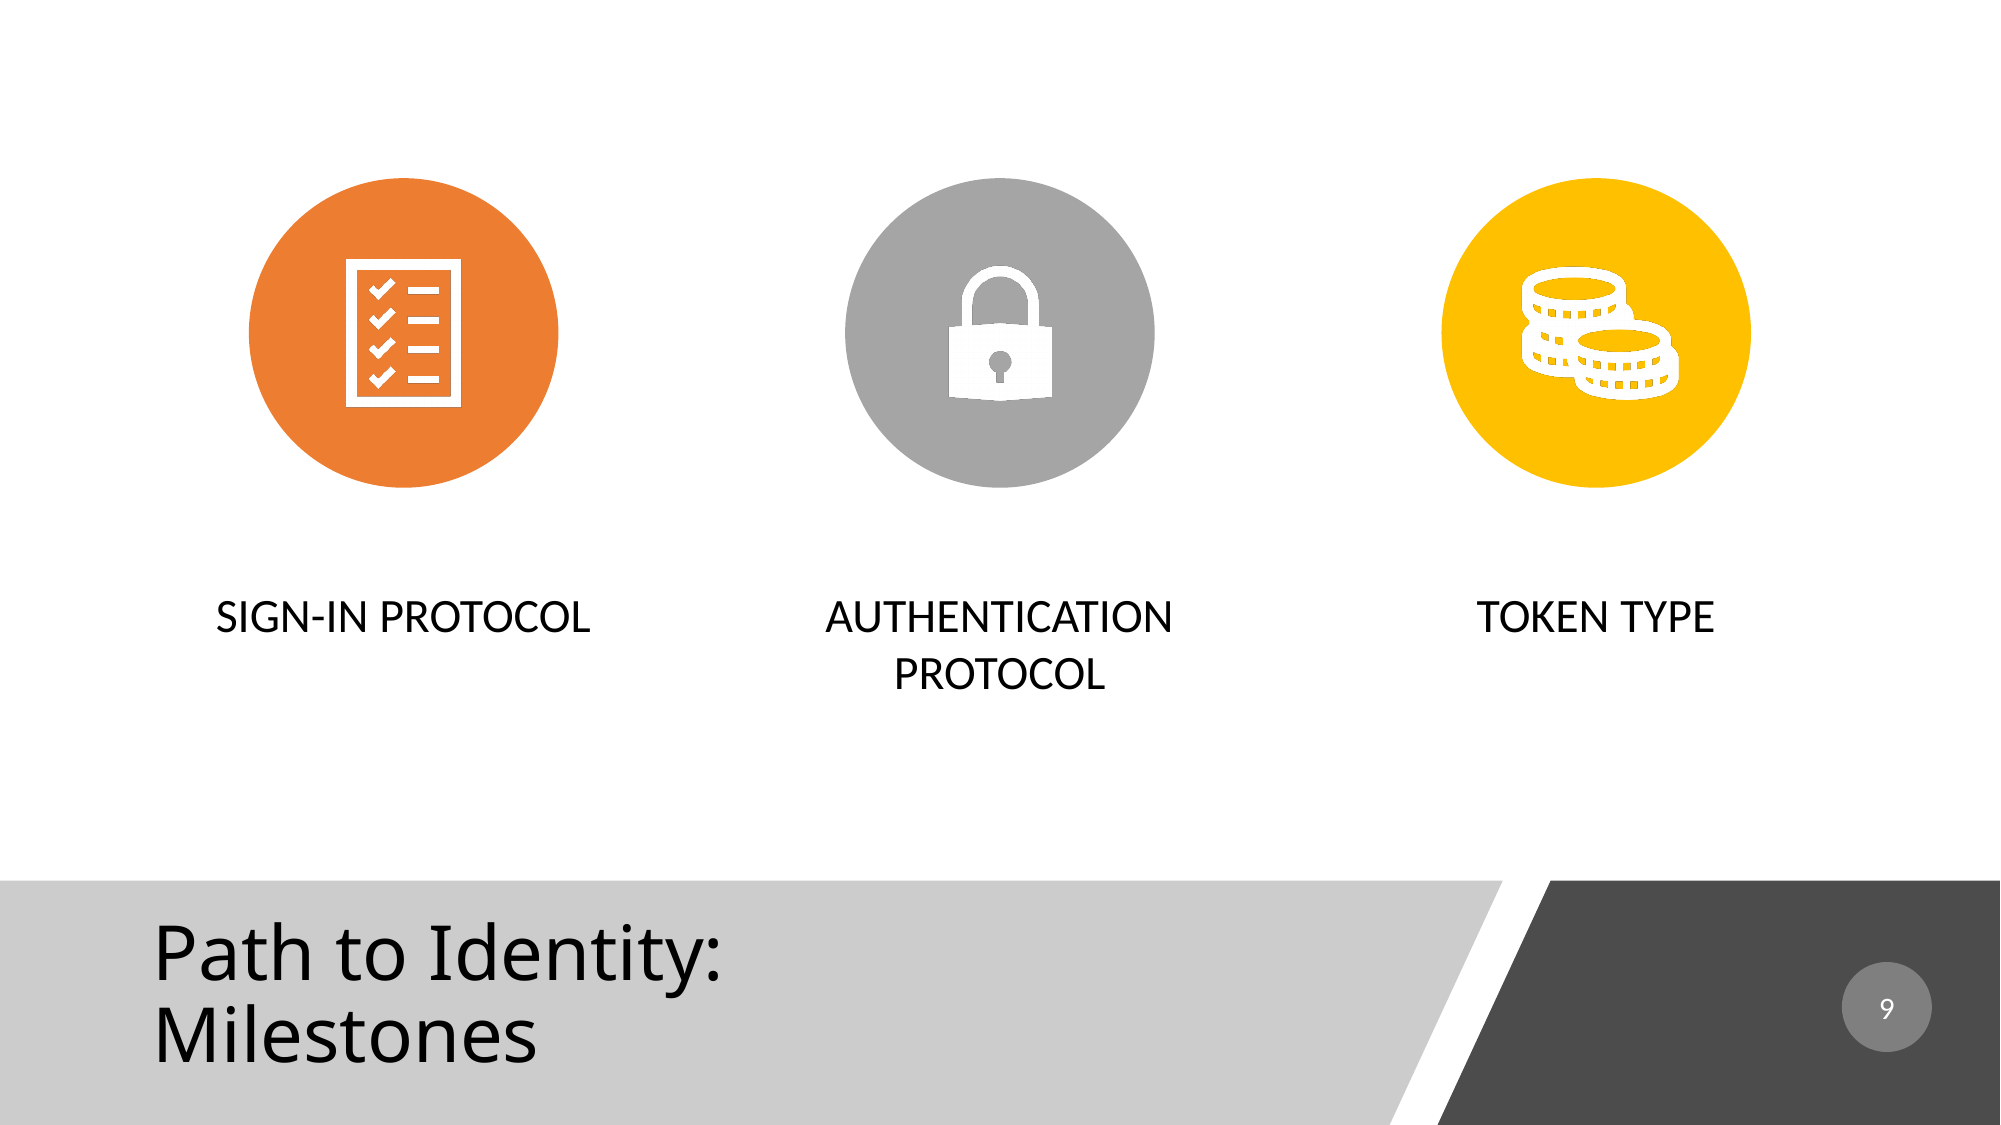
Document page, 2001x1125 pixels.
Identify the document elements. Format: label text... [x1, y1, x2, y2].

title Path to Identity: Milestones [137, 907, 1086, 1087]
text_box [0, 879, 1505, 1125]
text_box [1436, 879, 2000, 1125]
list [137, 105, 1863, 775]
slide_number 9 [1841, 962, 1932, 1053]
